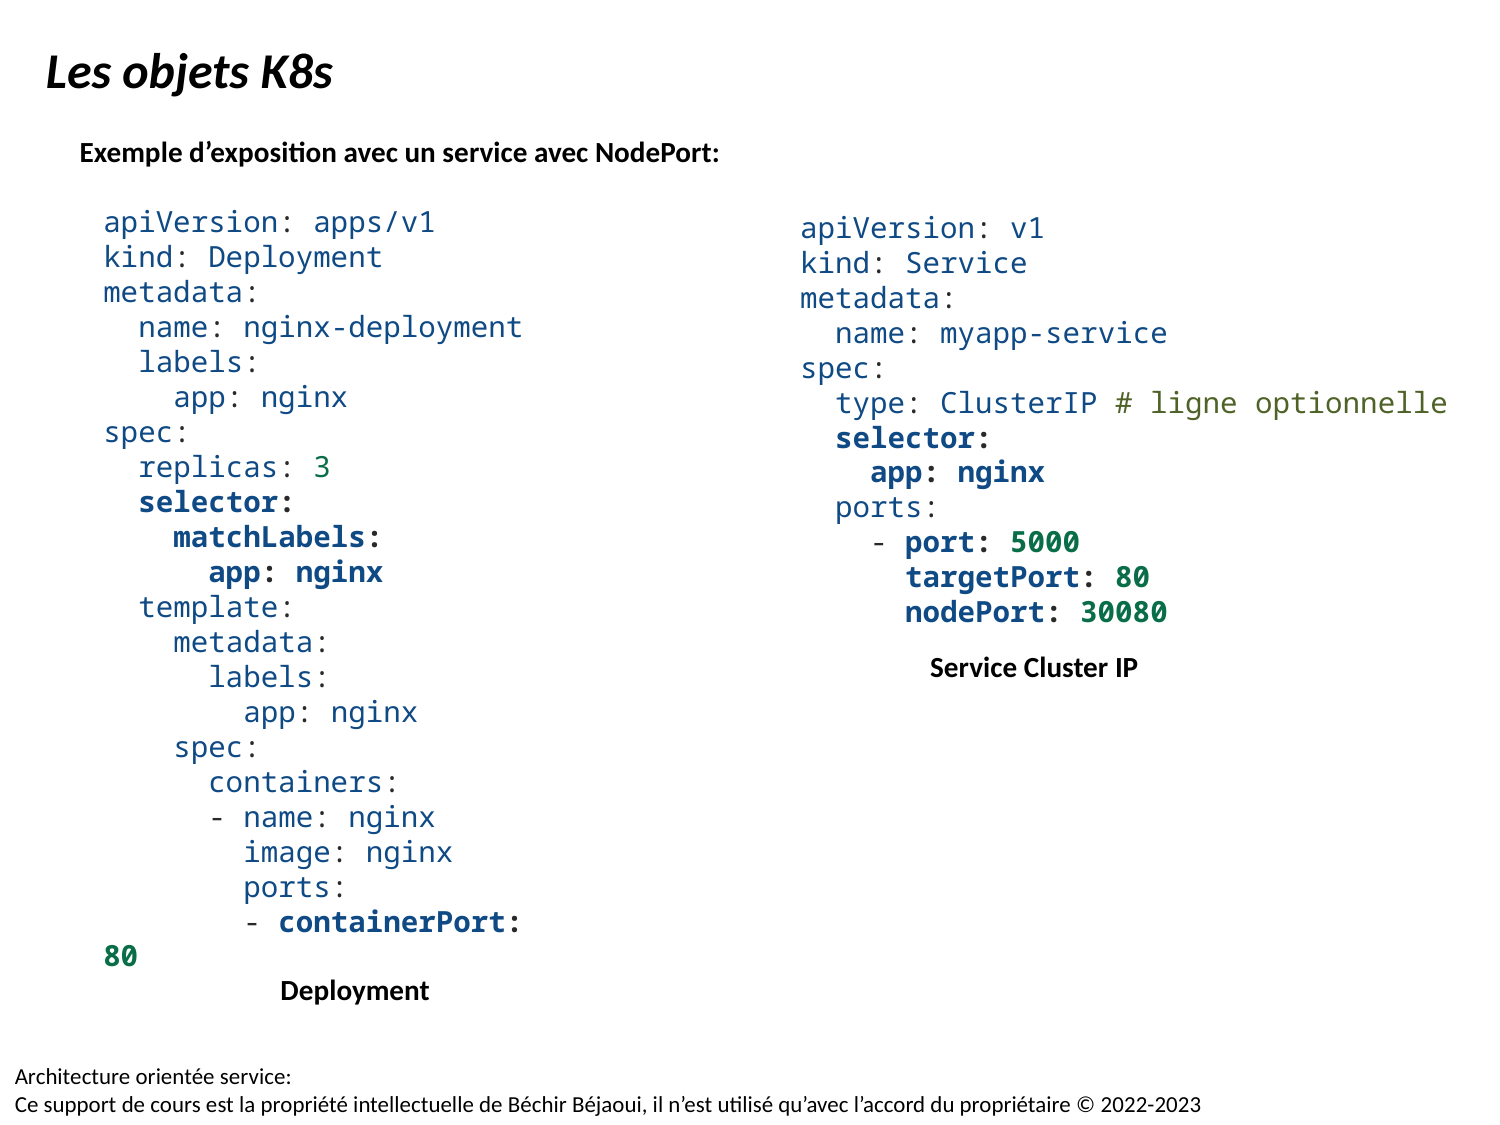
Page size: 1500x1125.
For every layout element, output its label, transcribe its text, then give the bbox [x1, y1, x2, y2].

list Exemple d’exposition avec un service avec NodePort: [64, 125, 821, 173]
text_box Les objets K8s [31, 30, 348, 106]
text_box apiVersion: v1 kind: Service metadata: name: myapp-service spec: type: ClusterIP # ligne optionnelle selector: app: nginx ports: - port: 5000 targetPort: 80 nodePort: 30080 [785, 201, 1495, 636]
text_box Deployment [265, 964, 466, 1012]
text_box Service Cluster IP [915, 640, 1247, 689]
text_box apiVersion: apps/v1 kind: Deployment metadata: name: nginx-deployment labels: app: nginx spec: replicas: 3 selector: matchLabels: app: nginx template: metadata: labels: app: nginx spec: containers: - name: nginx image: nginx ports: - containerPort: 80 [88, 196, 561, 981]
